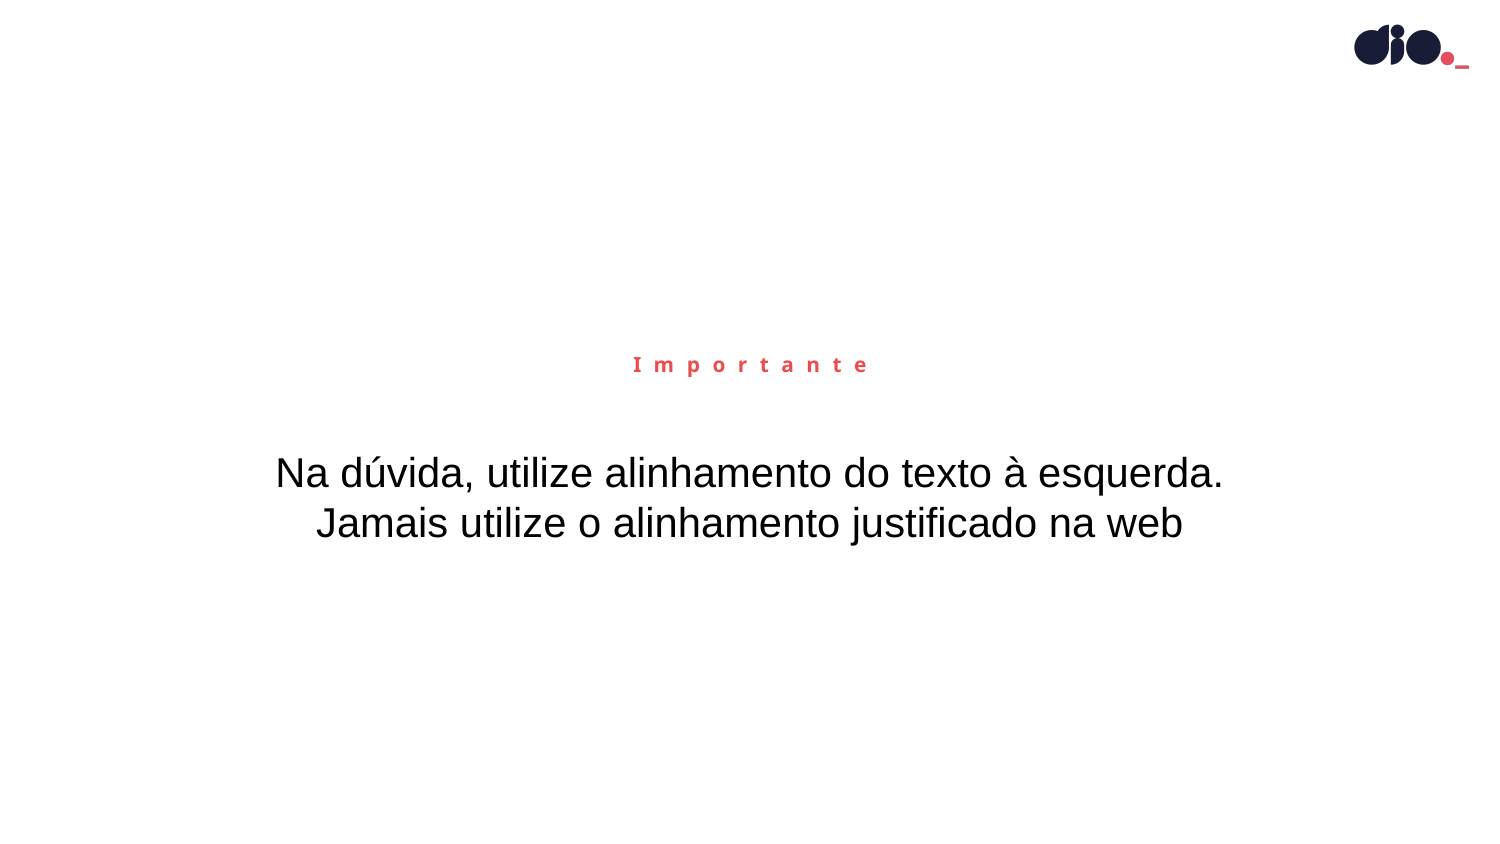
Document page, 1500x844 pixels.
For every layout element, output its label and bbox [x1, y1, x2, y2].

text_box [141, 329, 1358, 596]
picture [1339, 15, 1479, 78]
